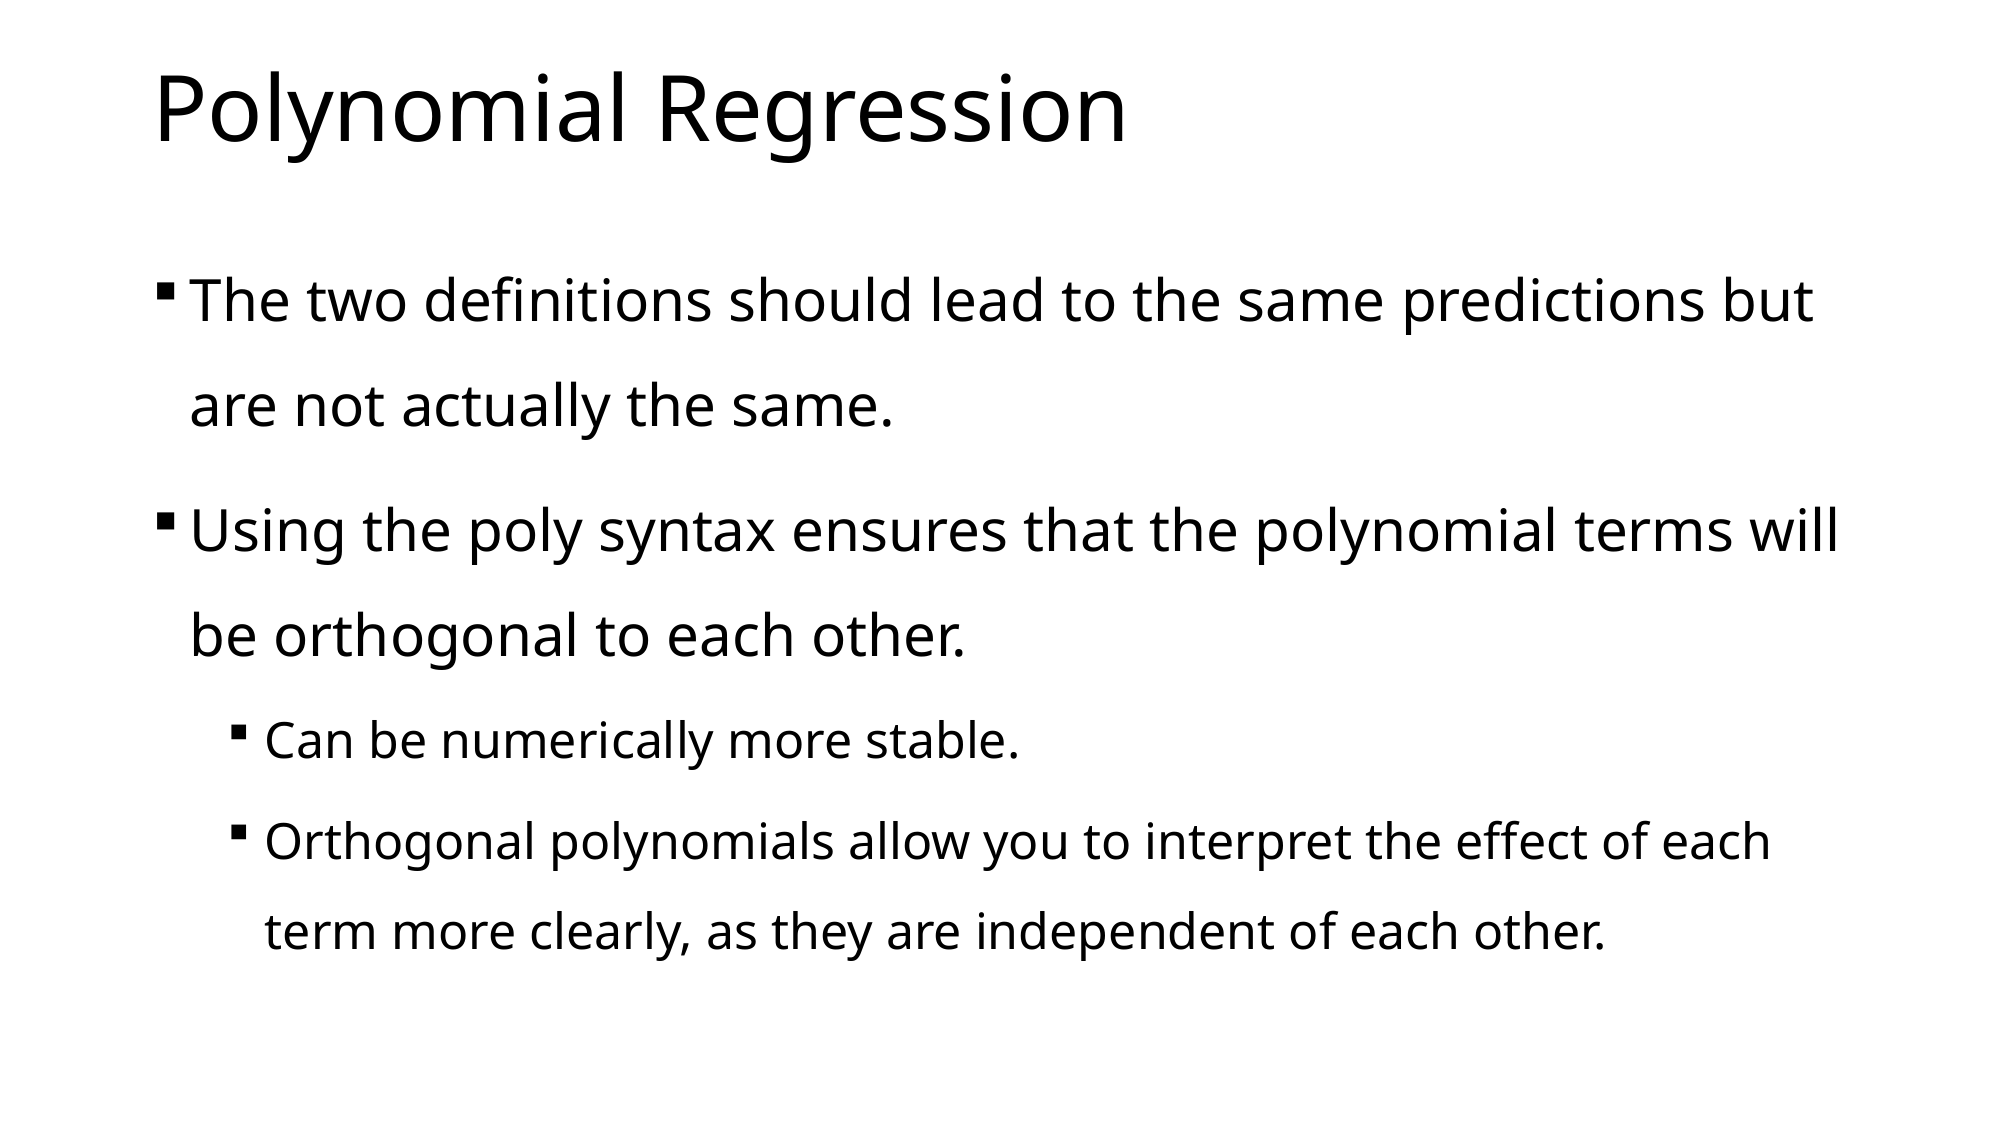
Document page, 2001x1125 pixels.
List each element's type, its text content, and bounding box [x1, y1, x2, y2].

list The two definitions should lead to the same predictions but are not actually the same. Using the poly syntax ensures that the polynomial terms will be orthogonal to each other. Can be numerically more stable. Orthogonal polynomials allow you to interpret the effect of each term more clearly, as they are independent of each other. [137, 220, 1863, 1104]
title Polynomial Regression [137, 3, 1863, 220]
